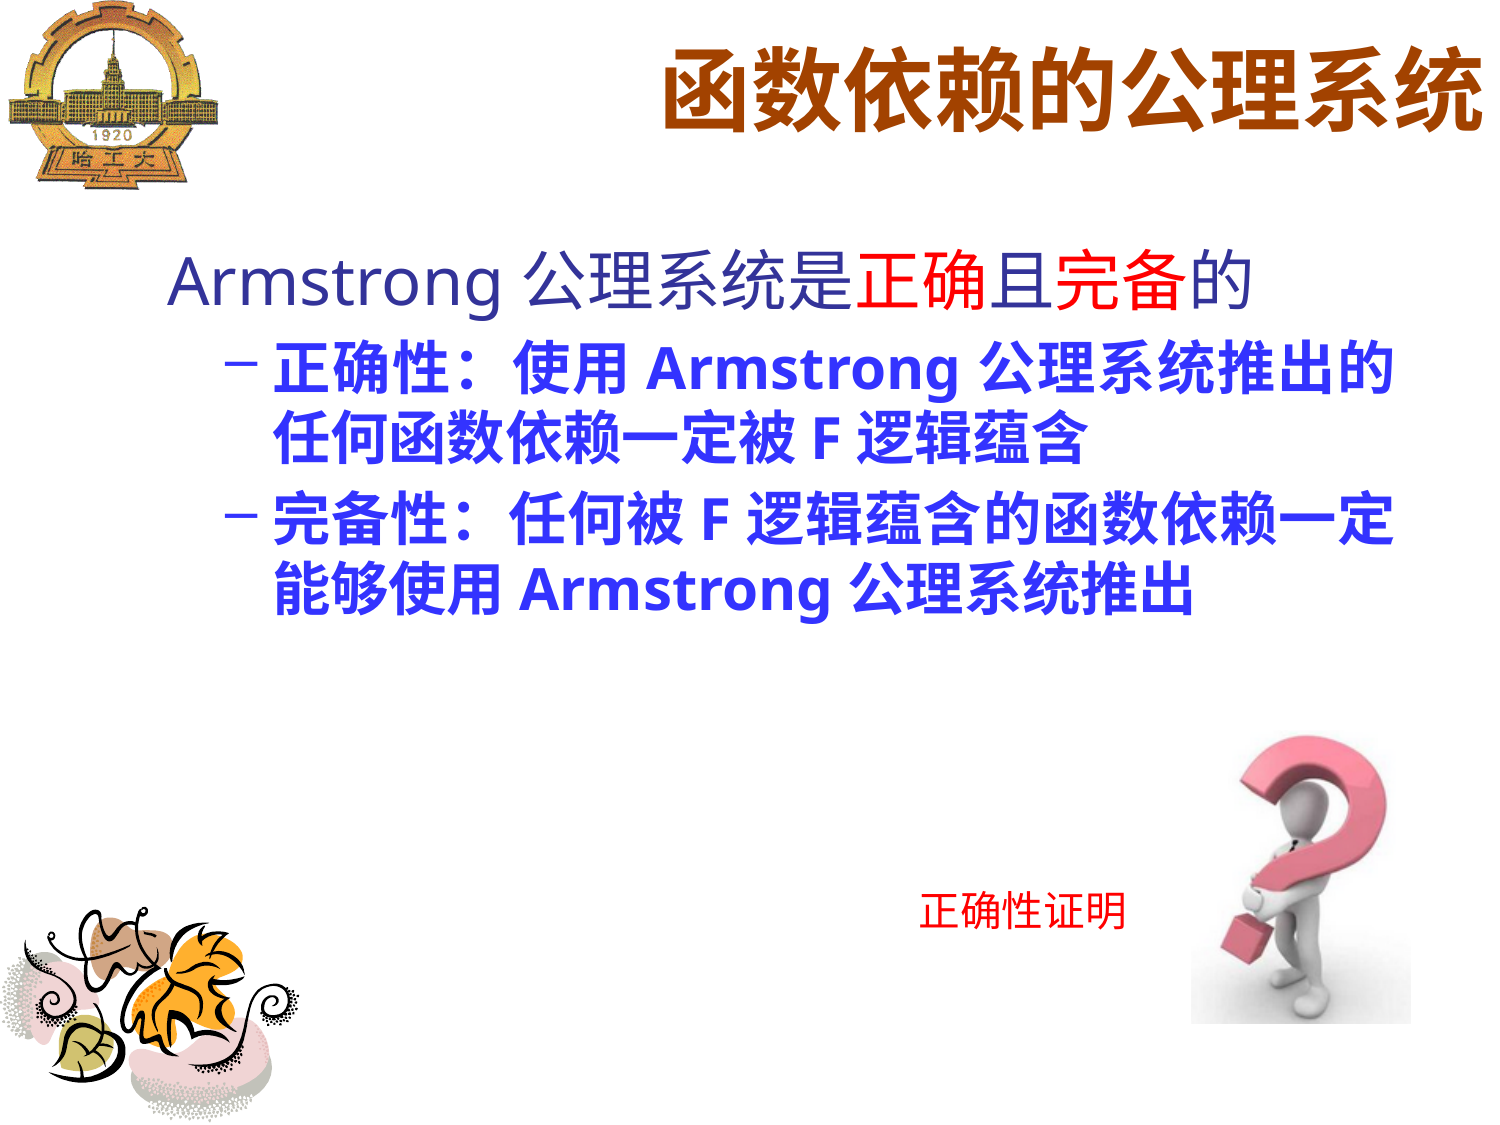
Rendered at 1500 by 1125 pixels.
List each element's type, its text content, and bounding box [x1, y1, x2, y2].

picture [1191, 730, 1411, 1024]
text_box 函数依赖的公理系统 [218, 0, 1500, 175]
text_box Armstrong公理系统是正确且完备的 正确性：使用Armstrong公理系统推出的任何函数依赖一定被F逻辑蕴含 完备性：任何被F逻辑蕴含的函数依赖一定能够使用Armstrong公理系统推出 [135, 231, 1411, 1024]
picture [0, 0, 219, 196]
text_box 正确性证明 [903, 877, 1176, 942]
